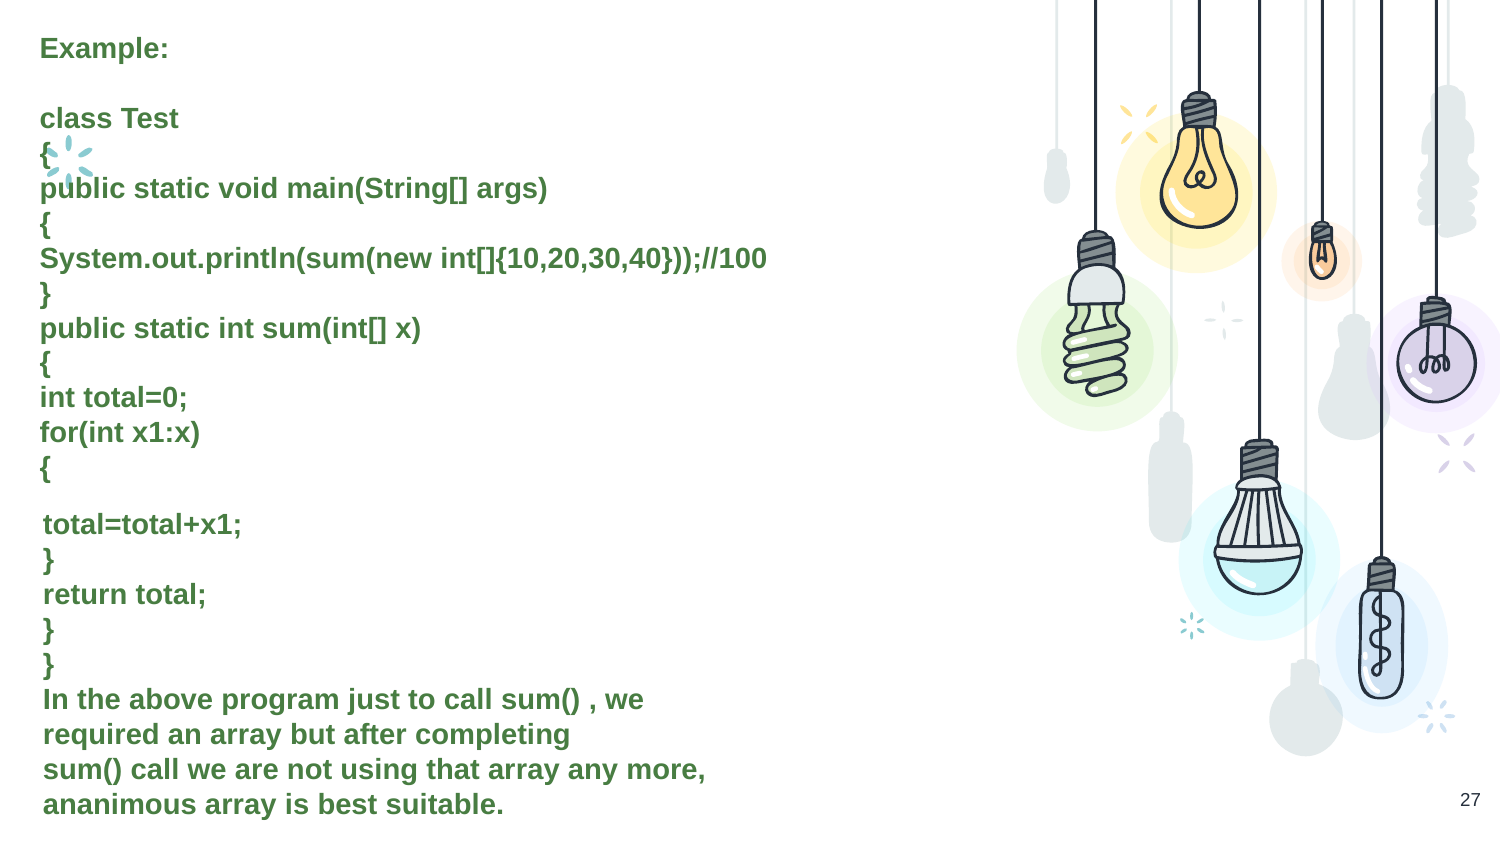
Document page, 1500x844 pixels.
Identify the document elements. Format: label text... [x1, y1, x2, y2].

text_box Example: class Test { public static void main(String[] args) { System.out.println(sum(new int[]{10,20,30,40}));//100 } public static int sum(int[] x) { int total=0; for(int x1:x) { [24, 21, 1225, 491]
slide_number 27 [1426, 766, 1482, 832]
text_box total=total+x1; } return total; } } In the above program just to call sum() , we required an array but after completing sum() call we are not using that array any more, ananimous array is best suitable. [28, 498, 778, 828]
